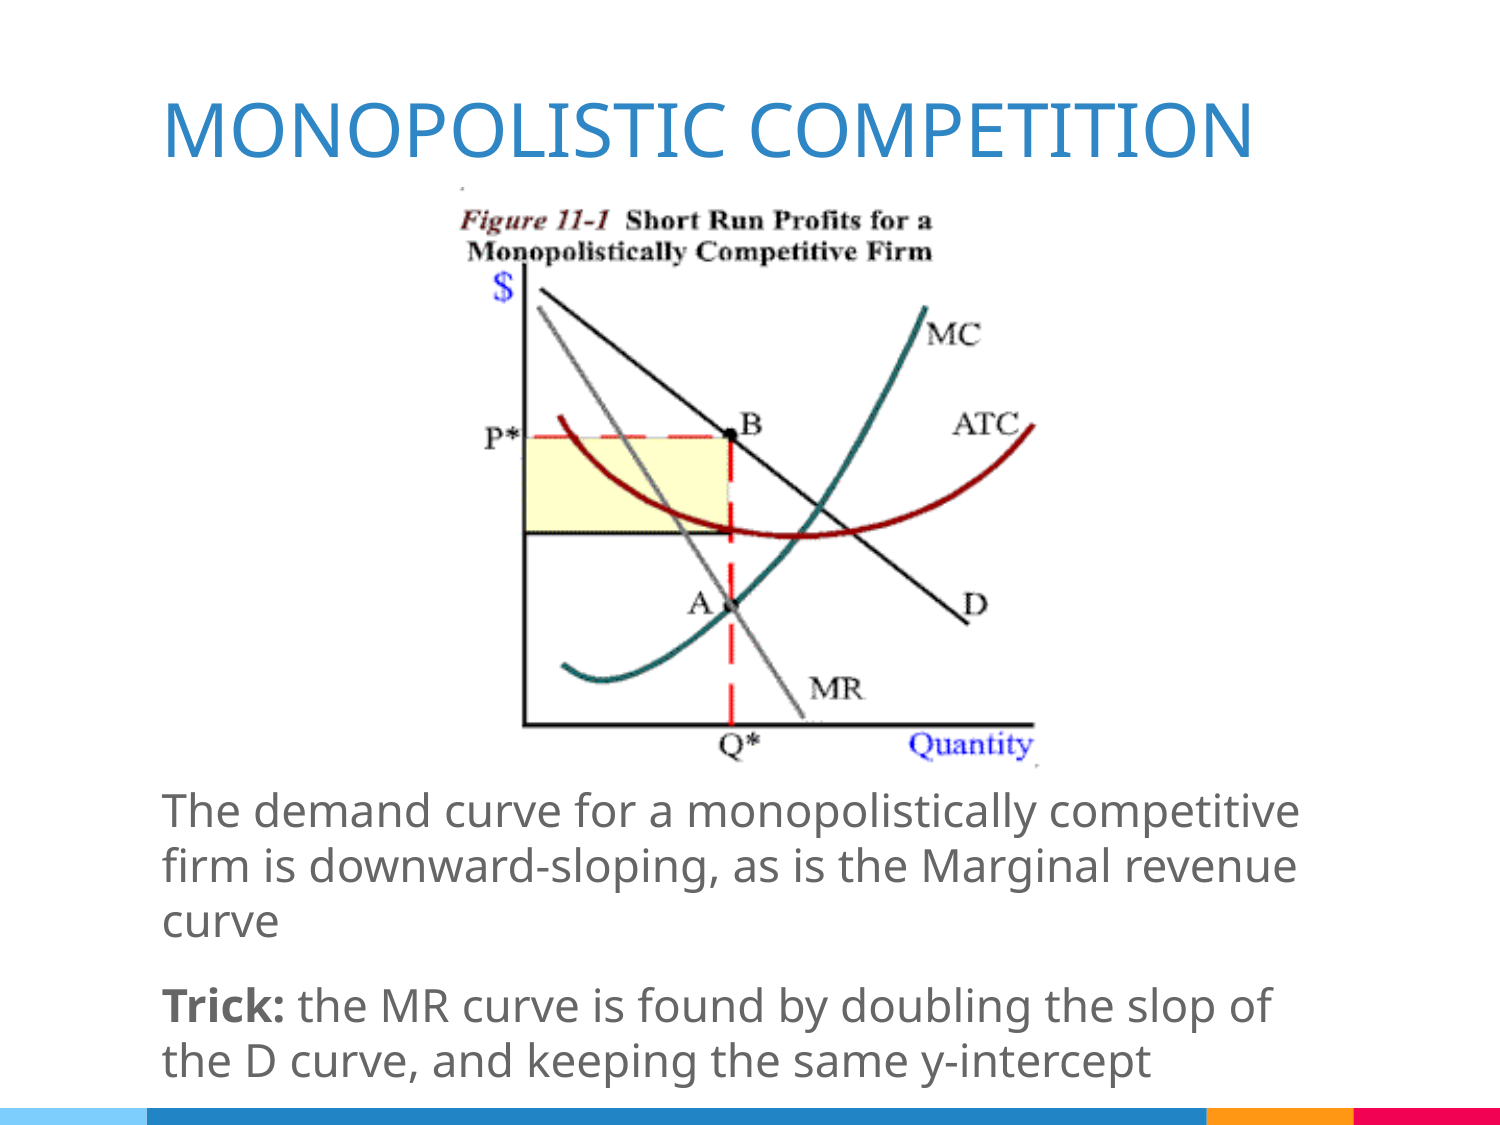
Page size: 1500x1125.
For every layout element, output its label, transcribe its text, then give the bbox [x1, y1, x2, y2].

list The demand curve for a monopolistically competitive firm is downward-sloping, as is the Marginal revenue curve Trick: the MR curve is found by doubling the slop of the D curve, and keeping the same y-intercept [146, 207, 1360, 988]
picture [458, 187, 1042, 771]
title MONOPOLISTIC COMPETITION [146, 0, 1299, 188]
